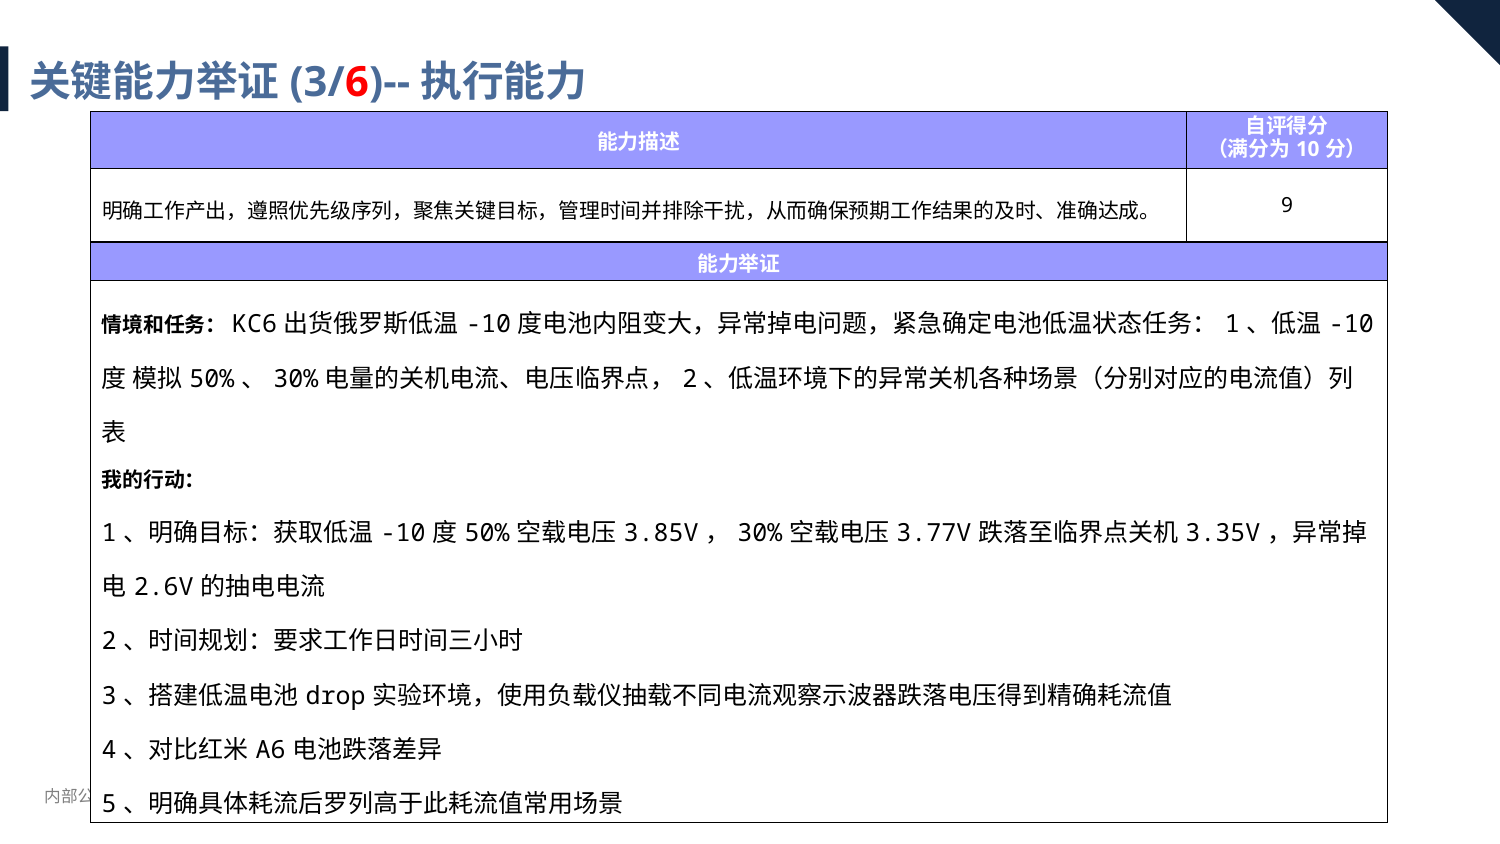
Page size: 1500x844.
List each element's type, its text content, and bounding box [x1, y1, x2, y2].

table_cell 明确工作产出，遵照优先级序列，聚焦关键目标，管理时间并排除干扰，从而确保预期工作结果的及时、准确达成。 [91, 169, 1186, 241]
table_header 自评得分 （满分为10分） [1187, 112, 1387, 168]
table_cell 9 [1187, 169, 1387, 241]
table_cell 情境和任务：KC6出货俄罗斯低温-10度电池内阻变大，异常掉电问题，紧急确定电池低温状态任务：1、低温-10度 模拟50%、30%电量的关机电流、电压临界点，2、低温环境下的异常关机各种场景（分别对应的电流值）列表 我的行动： 1、明确目标：获取低温-10度50%空载电压3.85V，30%空载电压3.77V跌落至临界点关机3.35V，异常掉电2.6V的抽电电流 2、时间规划：要求工作日时间三小时 3、搭建低温电池drop实验环境，使用负载仪抽载不同电流观察示波器跌落电压得到精确耗流值 4、对比红米A6电池跌落差异 5、明确具体耗流后罗列高于此耗流值常用场景 业务结果：红米6A电池在低温下阻抗大于我司29BT电池，为后续做性能约束打下基础，如华为有低温切到只有通话/短信的省电方案 [91, 281, 1387, 822]
text_box 关键能力举证(3/6)--执行能力 [14, 47, 792, 113]
table_header 能力描述 [91, 112, 1186, 168]
table_header 能力举证 [91, 243, 1387, 280]
